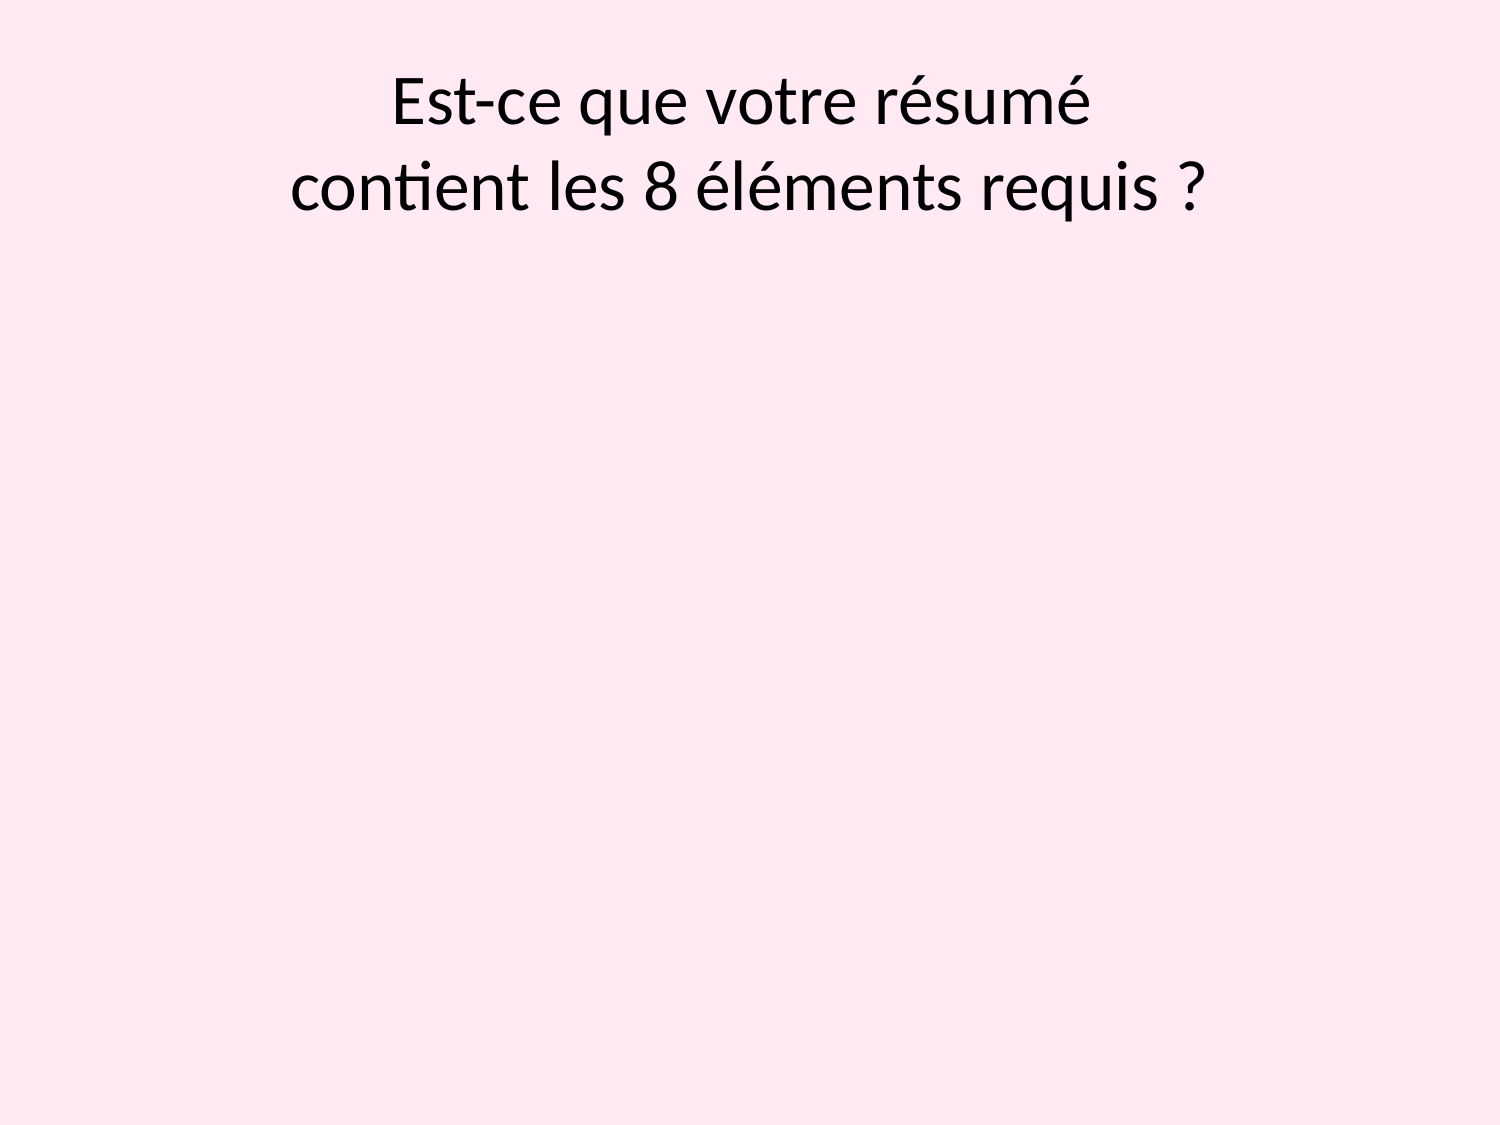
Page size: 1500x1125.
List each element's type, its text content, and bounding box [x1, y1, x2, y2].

title Est-ce que votre résumé contient les 8 éléments requis ? [0, 45, 1500, 233]
